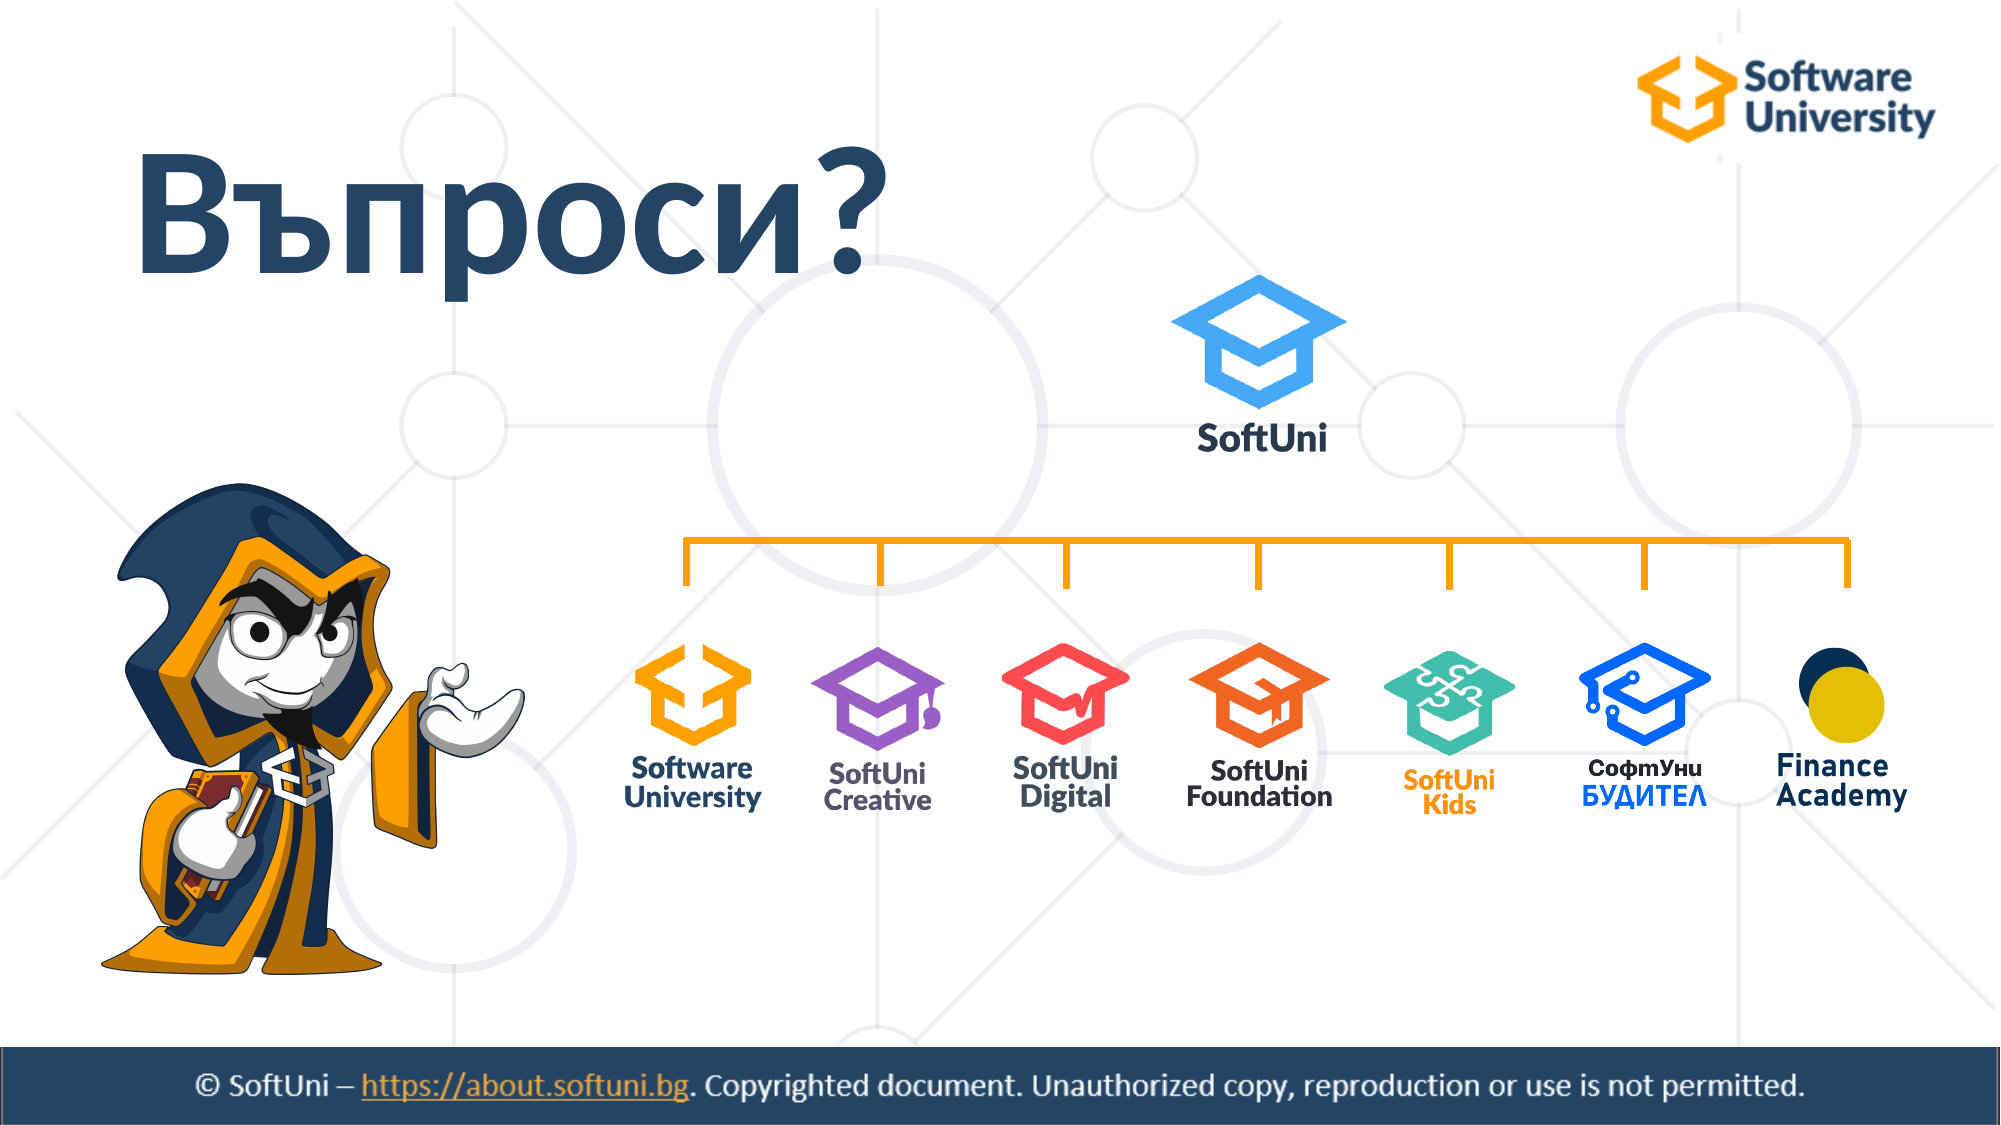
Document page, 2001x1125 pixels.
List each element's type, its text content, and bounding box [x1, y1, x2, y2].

picture [1532, 632, 1759, 820]
picture [1622, 32, 1956, 163]
picture [0, 380, 2000, 1125]
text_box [624, 252, 1945, 830]
text_box Въпроси? [132, 115, 1104, 285]
